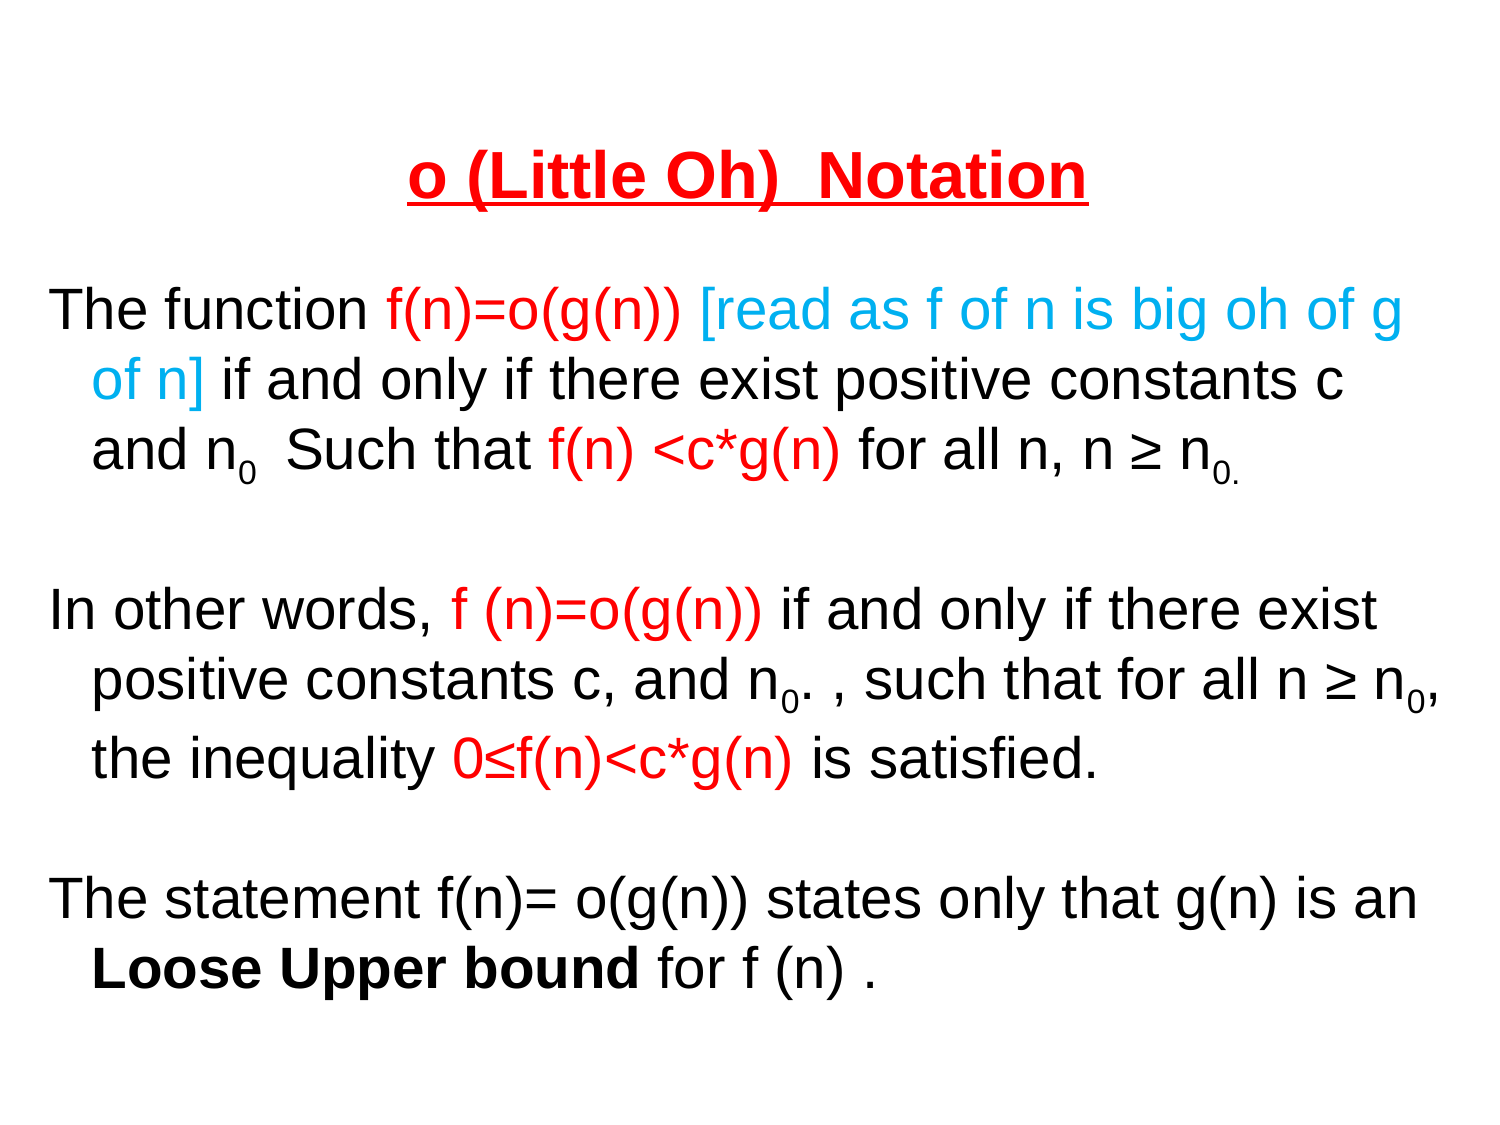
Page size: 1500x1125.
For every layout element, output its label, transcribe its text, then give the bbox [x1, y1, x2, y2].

text_box o (Little Oh) Notation The function f(n)=o(g(n)) [read as f of n is big oh of g of n] if and only if there exist positive constants c and n0 Such that f(n) <c*g(n) for all n, n ≥ n0. In other words, f (n)=o(g(n)) if and only if there exist positive constants c, and n0. , such that for all n ≥ n0, the inequality 0≤f(n)<c*g(n) is satisfied. The statement f(n)= o(g(n)) states only that g(n) is an Loose Upper bound for f (n) . [33, 124, 1463, 1075]
